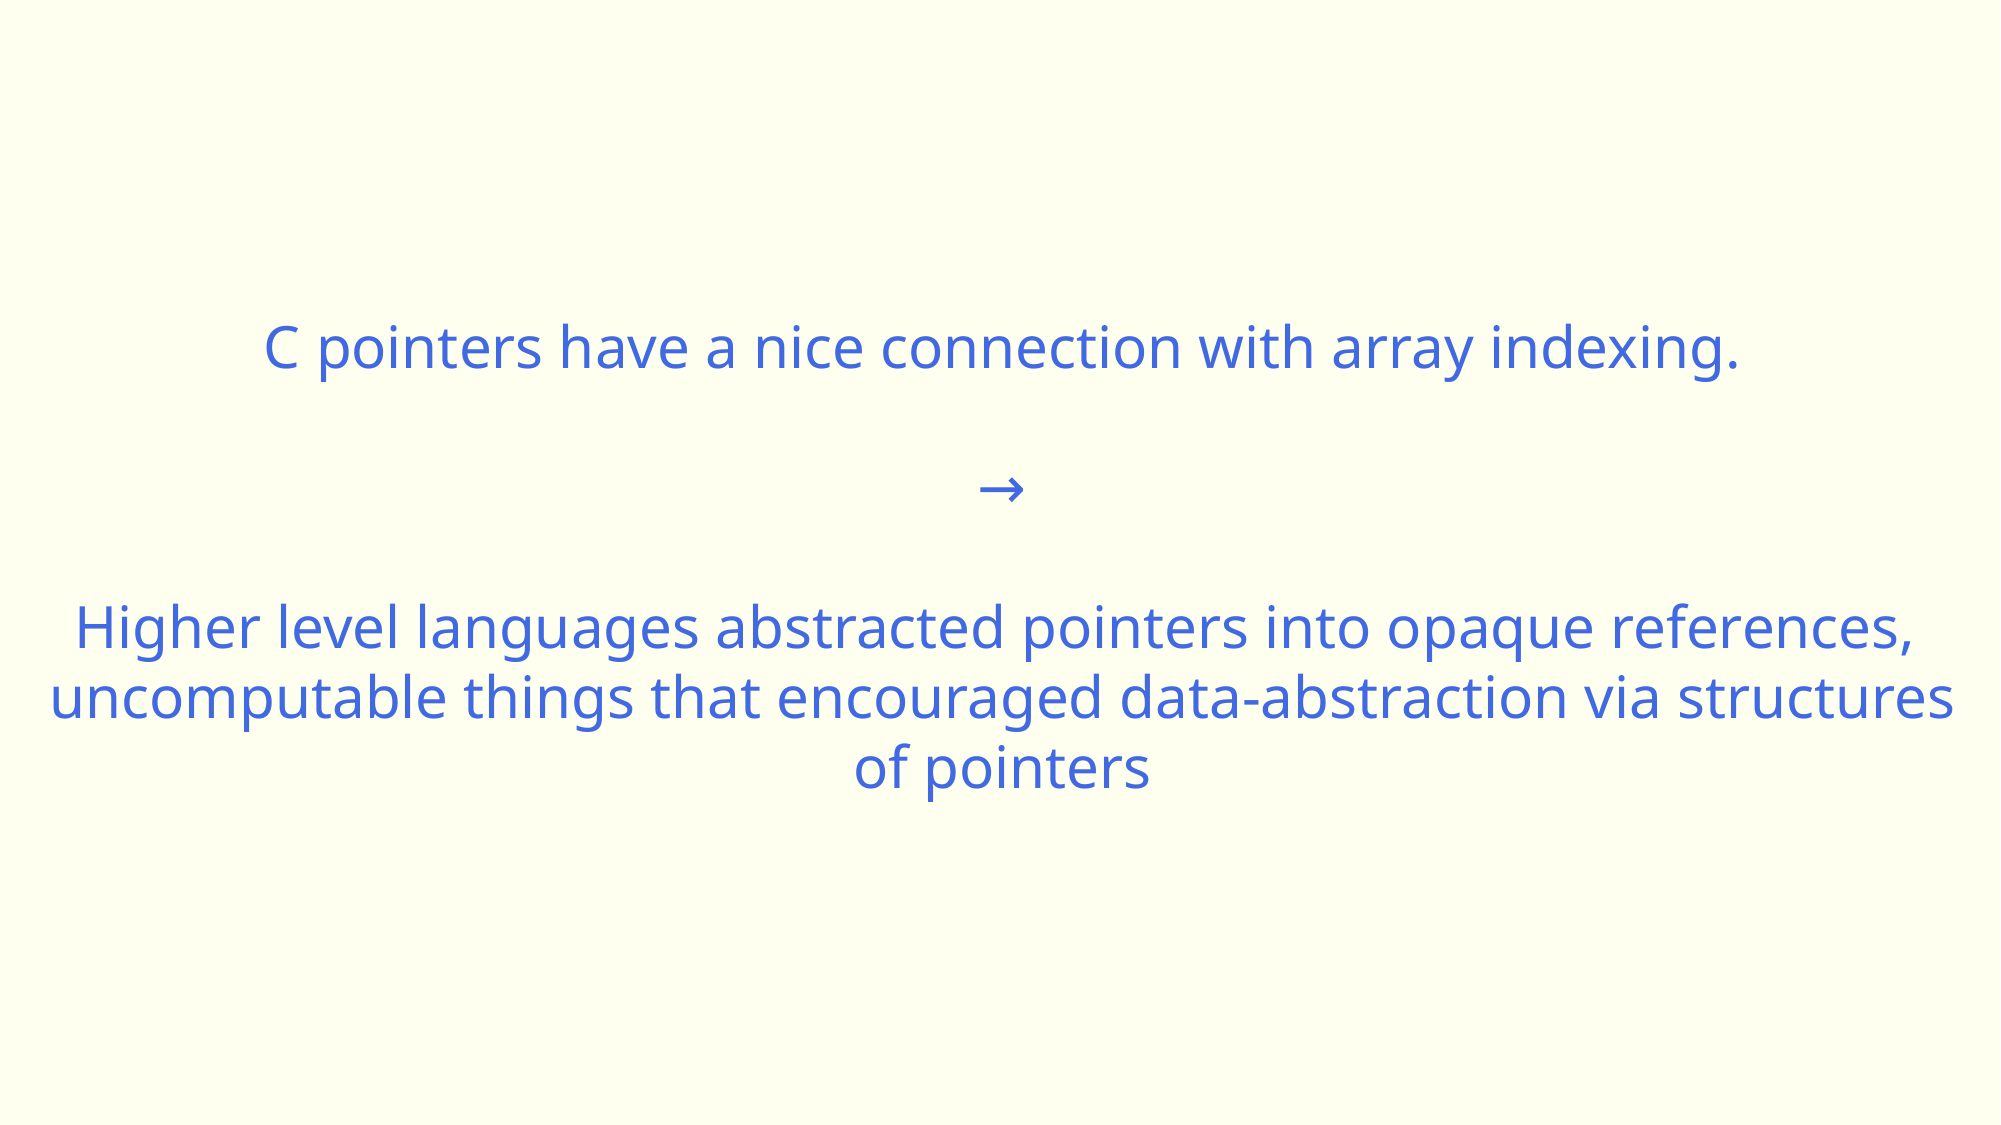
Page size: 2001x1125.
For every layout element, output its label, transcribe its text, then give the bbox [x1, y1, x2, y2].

list C pointers have a nice connection with array indexing. → Higher level languages abstracted pointers into opaque references, uncomputable things that encouraged data-abstraction via structures of pointers [31, 29, 1974, 1020]
